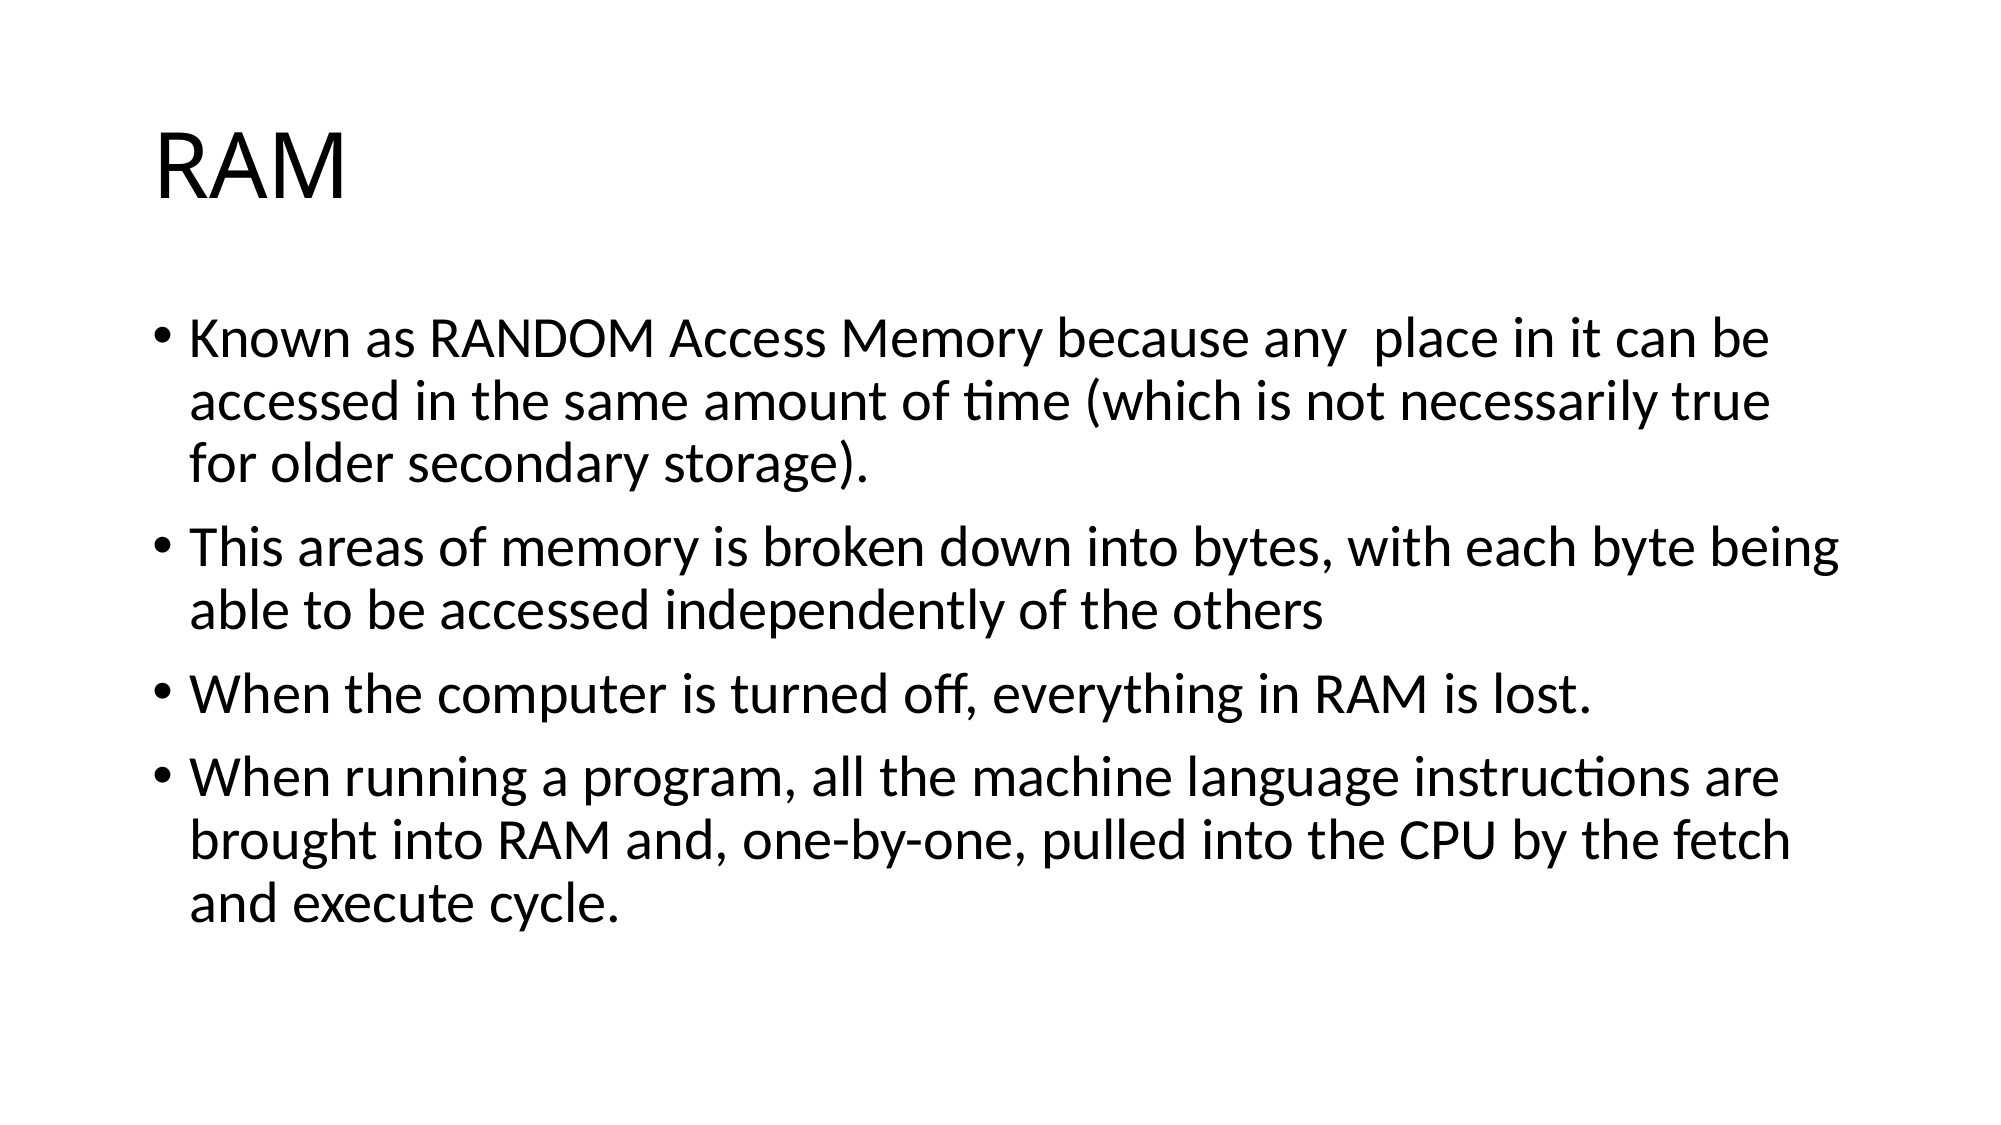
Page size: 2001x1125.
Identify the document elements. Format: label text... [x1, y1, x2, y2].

title RAM [137, 59, 1863, 278]
list Known as RANDOM Access Memory because any place in it can be accessed in the same amount of time (which is not necessarily true for older secondary storage). This areas of memory is broken down into bytes, with each byte being able to be accessed independently of the others When the computer is turned off, everything in RAM is lost. When running a program, all the machine language instructions are brought into RAM and, one-by-one, pulled into the CPU by the fetch and execute cycle. [137, 299, 1863, 1014]
